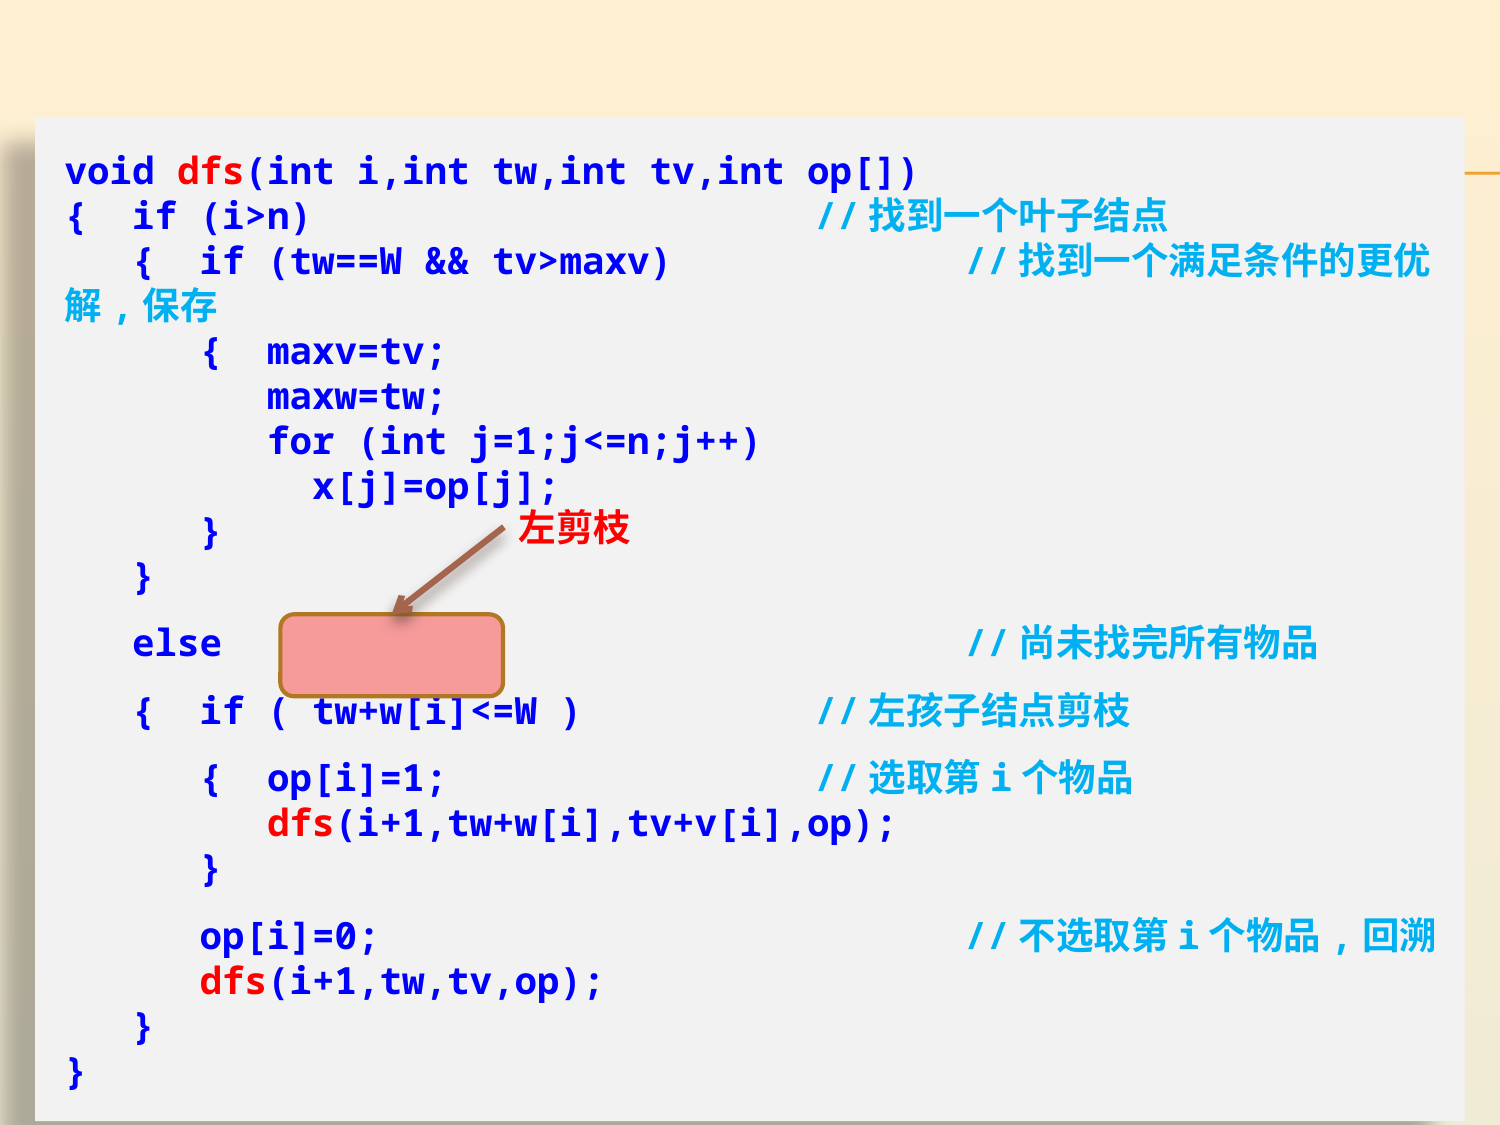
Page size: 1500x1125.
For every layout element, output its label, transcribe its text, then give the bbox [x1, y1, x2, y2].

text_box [280, 496, 704, 697]
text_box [273, 501, 711, 712]
text_box void dfs(int i,int tw,int tv,int op[]) { if (i>n) //找到一个叶子结点 { if (tw==W && tv>maxv) //找到一个满足条件的更优解,保存 { maxv=tv; maxw=tw; for (int j=1;j<=n;j++) x[j]=op[j]; } } else //尚未找完所有物品 { if ( tw+w[i]<=W ) //左孩子结点剪枝 { op[i]=1; //选取第i个物品 dfs(i+1,tw+w[i],tv+v[i],op); } op[i]=0; //不选取第i个物品,回溯 dfs(i+1,tw,tv,op); } } [34, 116, 1466, 1122]
